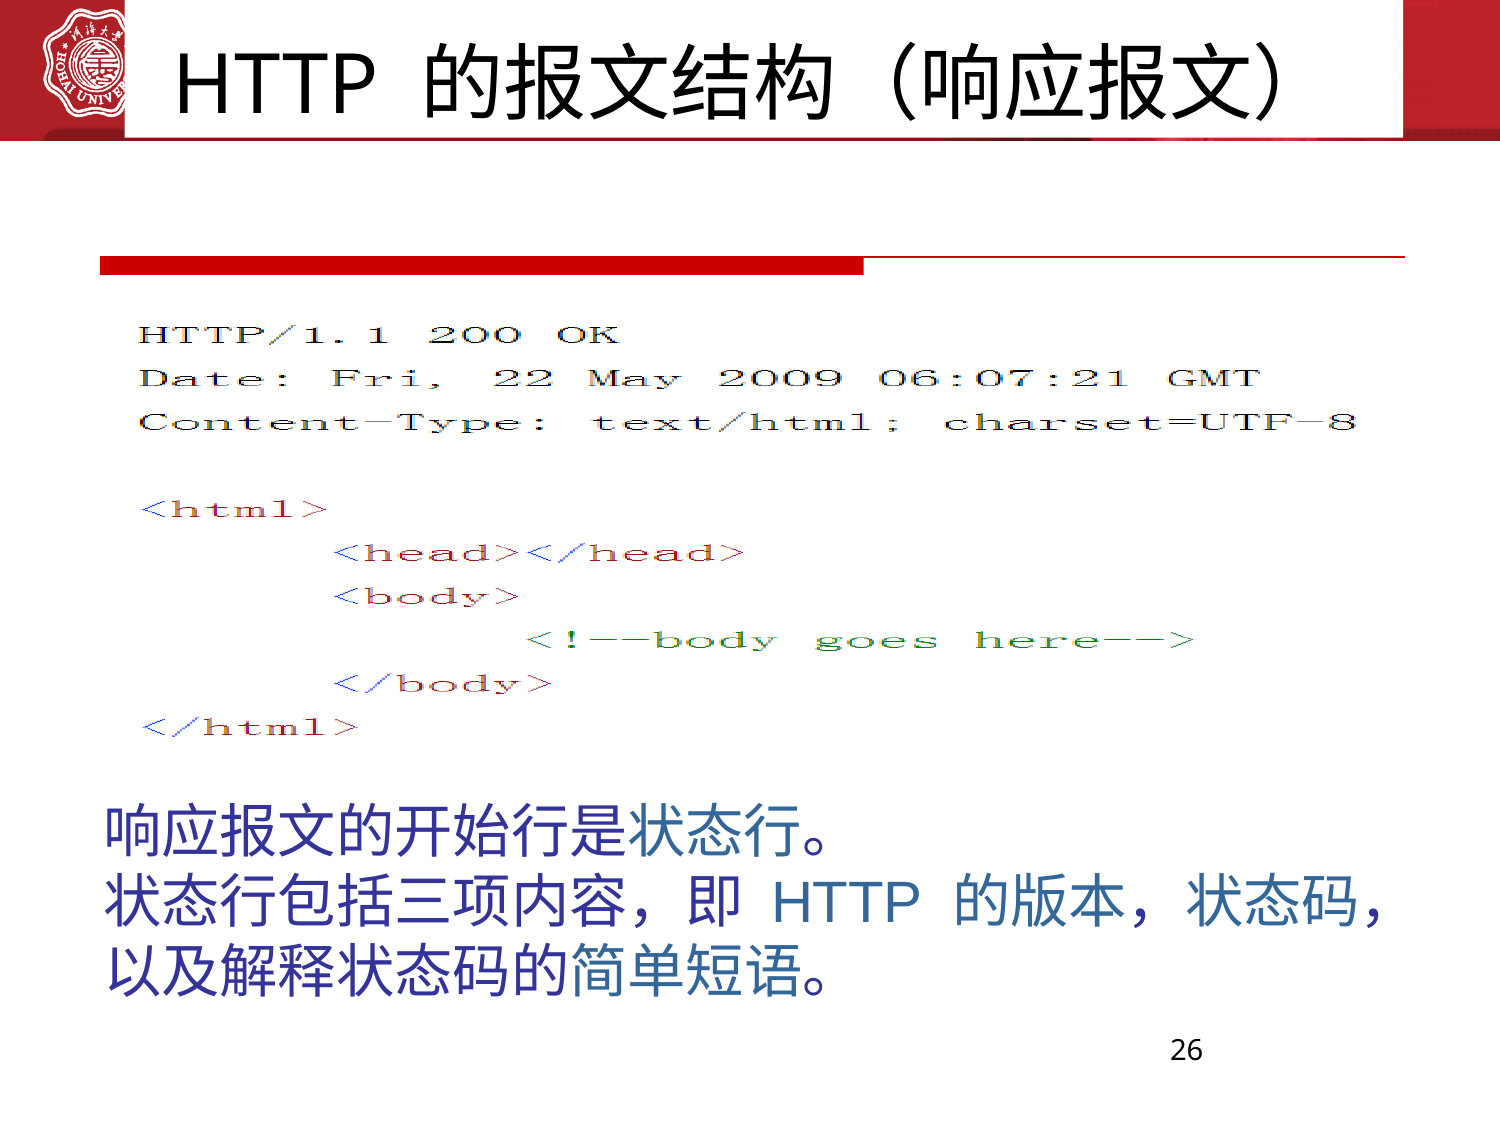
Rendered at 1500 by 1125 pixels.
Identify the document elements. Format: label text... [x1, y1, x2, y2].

slide_number 26 [1155, 1024, 1468, 1100]
picture [64, 314, 1483, 745]
text_box 响应报文的开始行是状态行。 状态行包括三项内容，即 HTTP 的版本，状态码，以及解释状态码的简单短语。 [88, 786, 1436, 1012]
title HTTP 的报文结构（响应报文） [124, 0, 1404, 138]
picture [0, 0, 1500, 141]
